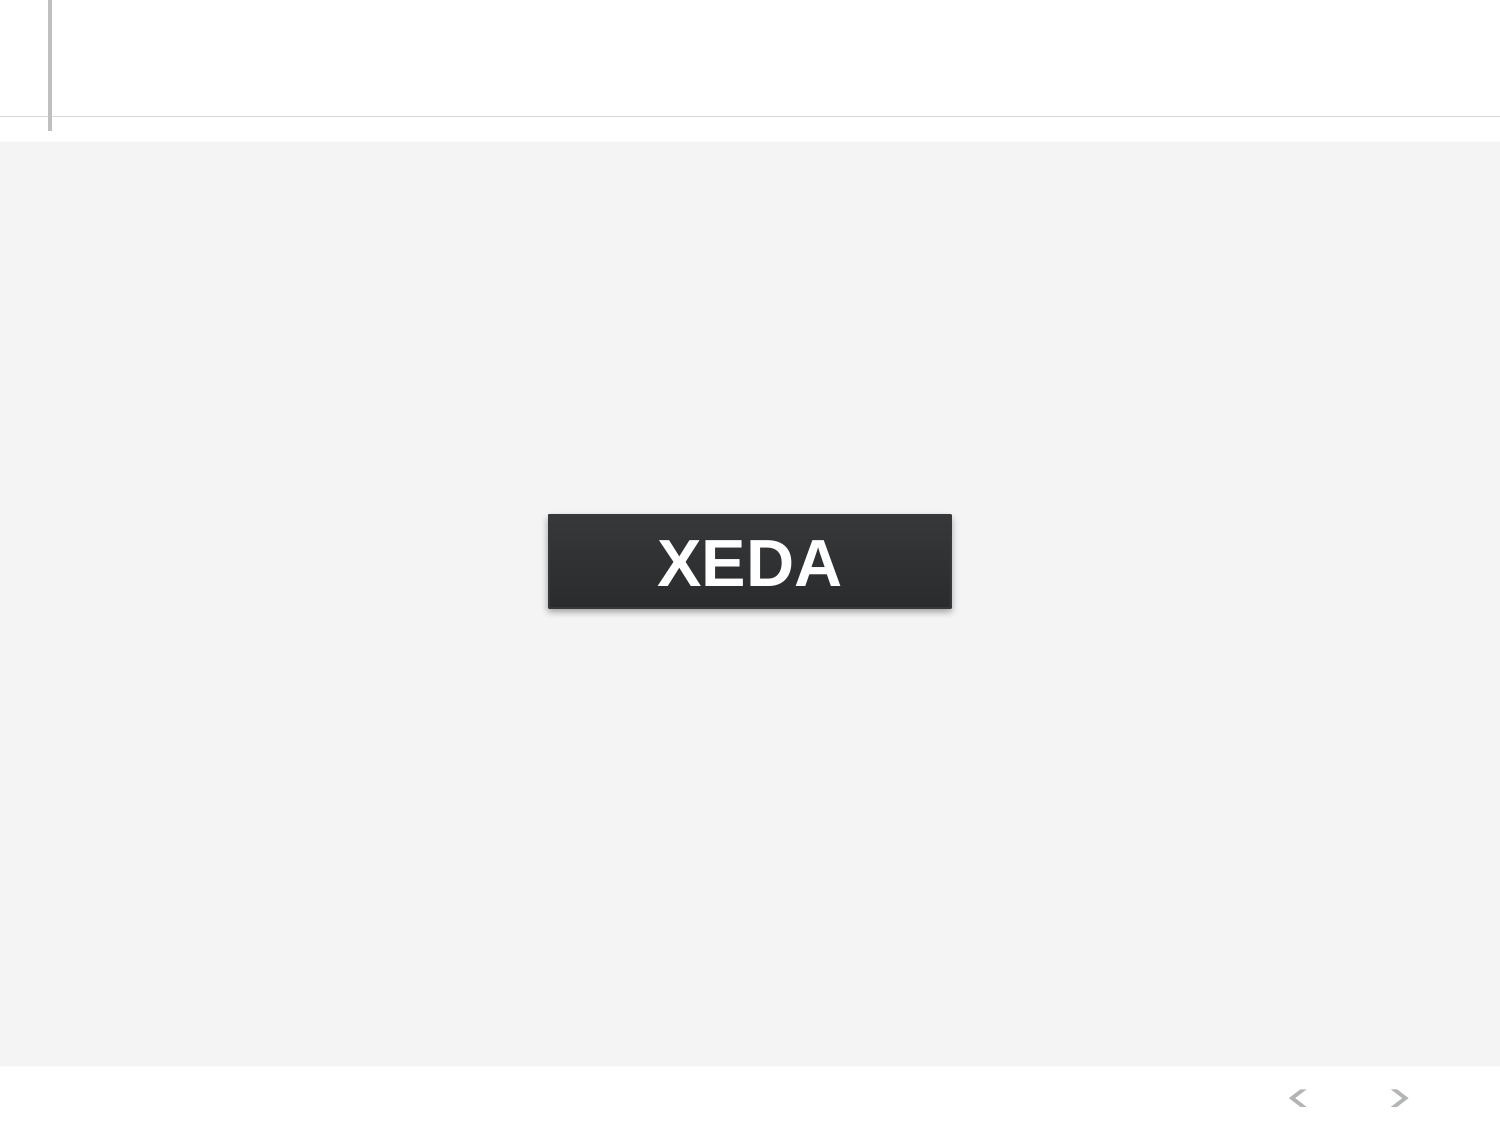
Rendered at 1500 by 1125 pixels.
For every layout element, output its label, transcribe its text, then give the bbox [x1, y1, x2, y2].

title XEDA [548, 514, 952, 609]
